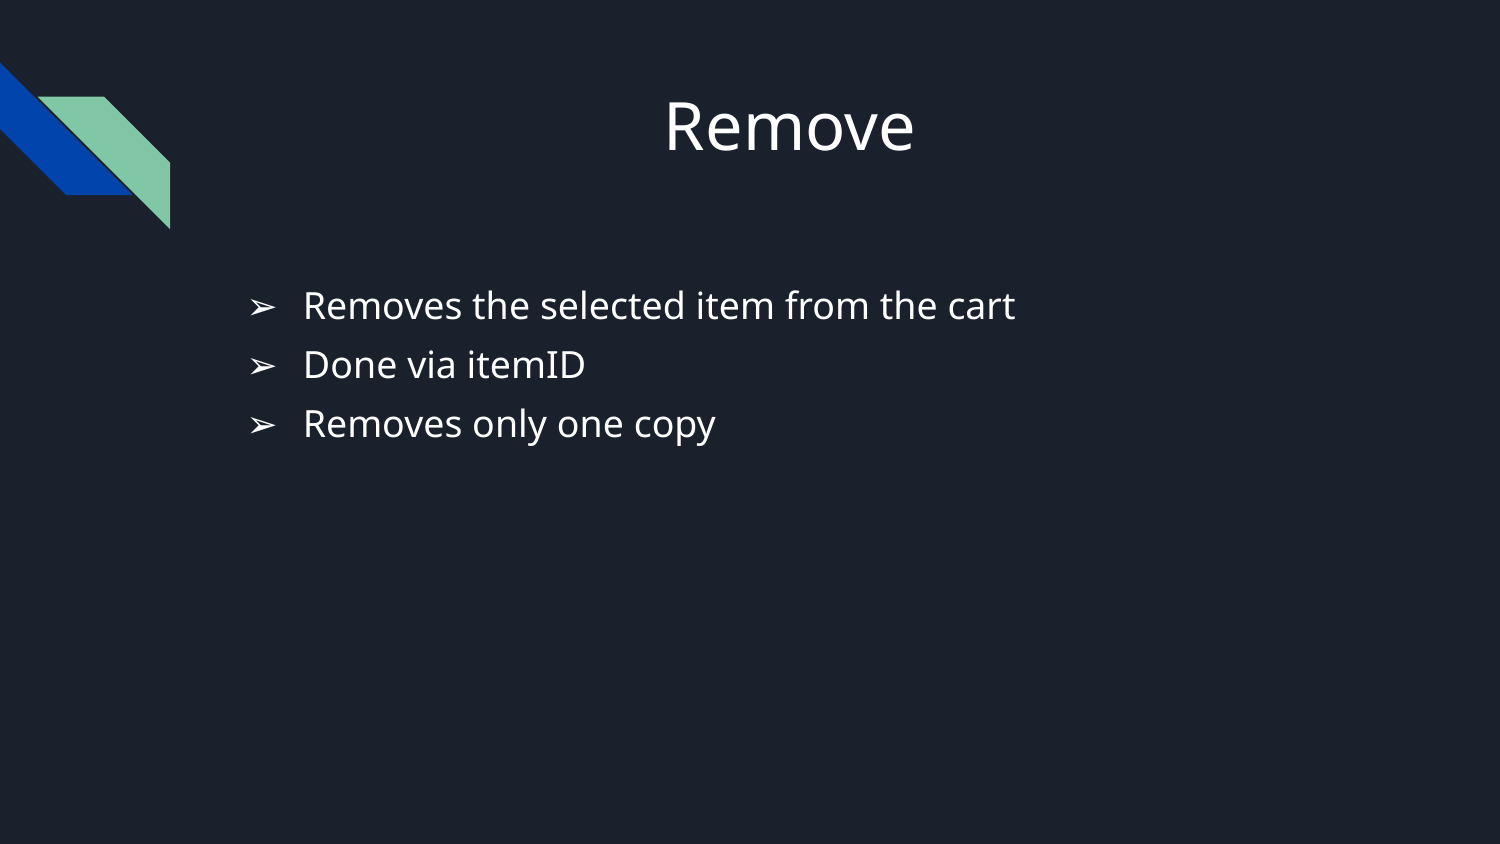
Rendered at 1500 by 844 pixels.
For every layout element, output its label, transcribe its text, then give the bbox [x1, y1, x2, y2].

list Removes the selected item from the cart Done via itemID Removes only one copy [212, 257, 1368, 735]
title Remove [212, 64, 1368, 215]
